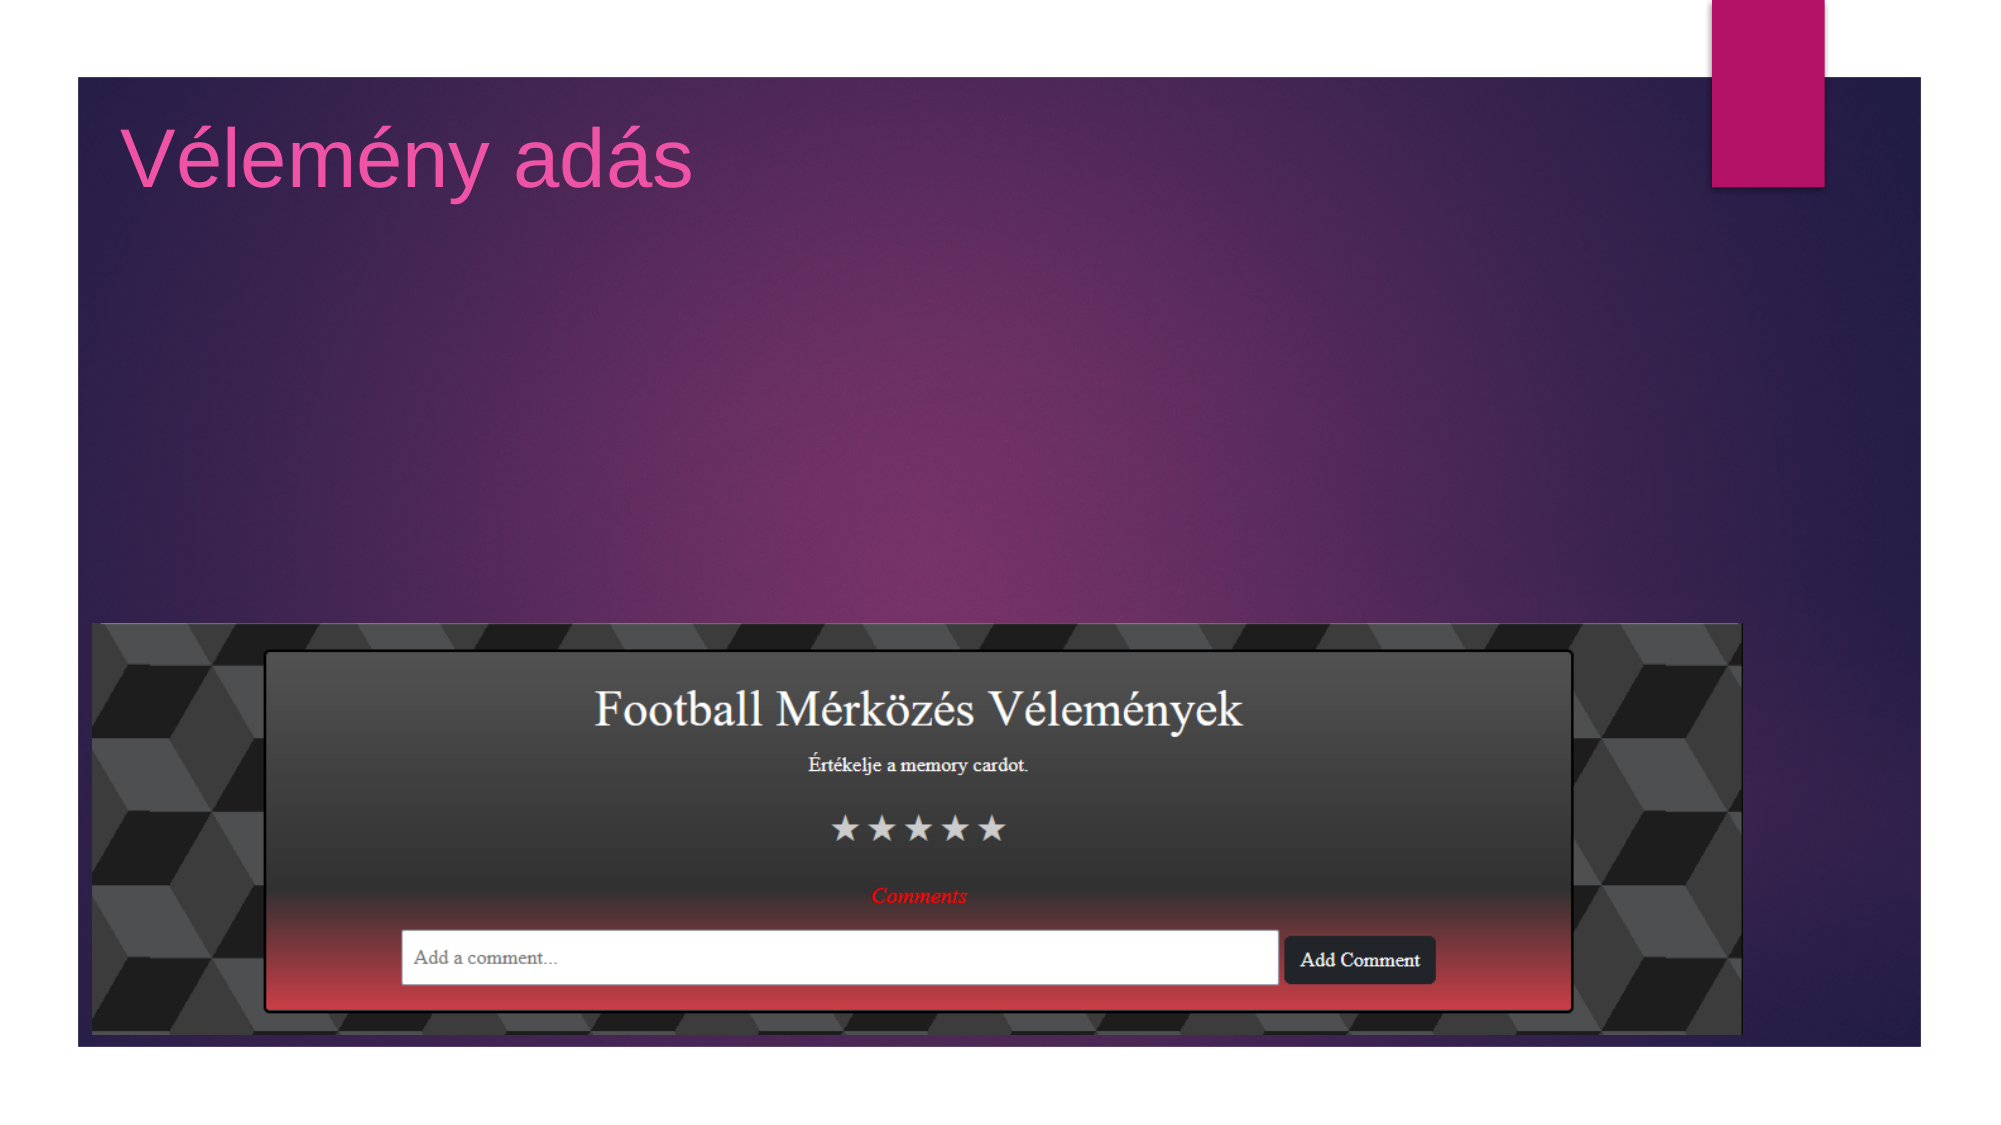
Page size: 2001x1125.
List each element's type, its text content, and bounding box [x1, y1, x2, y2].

subtitle Vélemény adás [105, 97, 1658, 203]
picture [92, 623, 1743, 1035]
